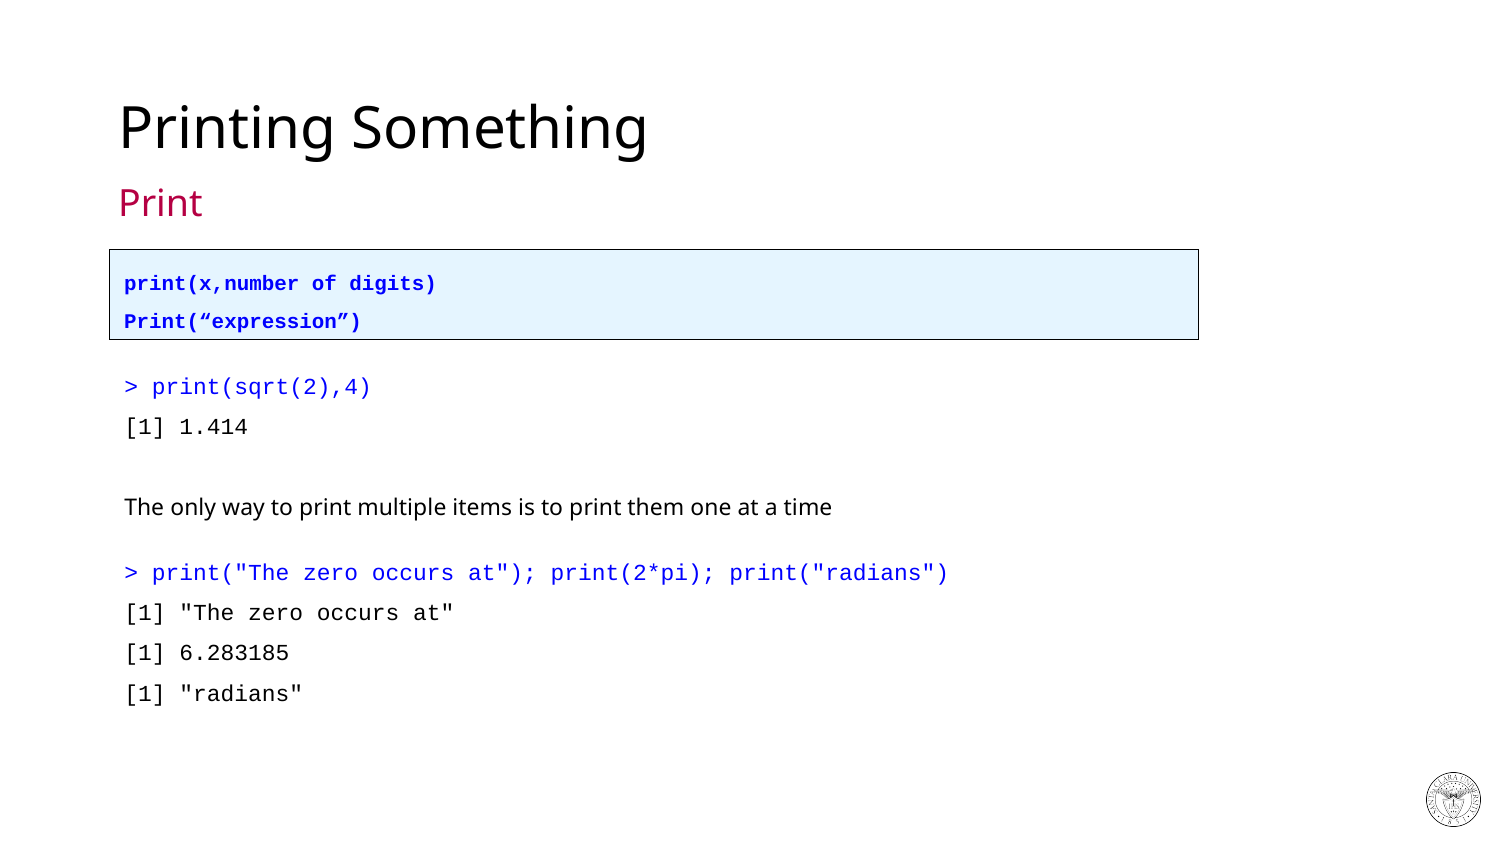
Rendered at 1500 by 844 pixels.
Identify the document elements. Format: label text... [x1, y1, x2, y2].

list > print(sqrt(2),4) [1] 1.414 The only way to print multiple items is to print them one at a time > print("The zero occurs at"); print(2*pi); print("radians") [1] "The zero occurs at" [1] 6.283185 [1] "radians" [109, 366, 1404, 734]
title Printing Something [103, 44, 1397, 169]
picture [1426, 772, 1481, 827]
text_box print(x,number of digits) Print(“expression”) [109, 249, 1199, 340]
list Print [103, 176, 764, 243]
